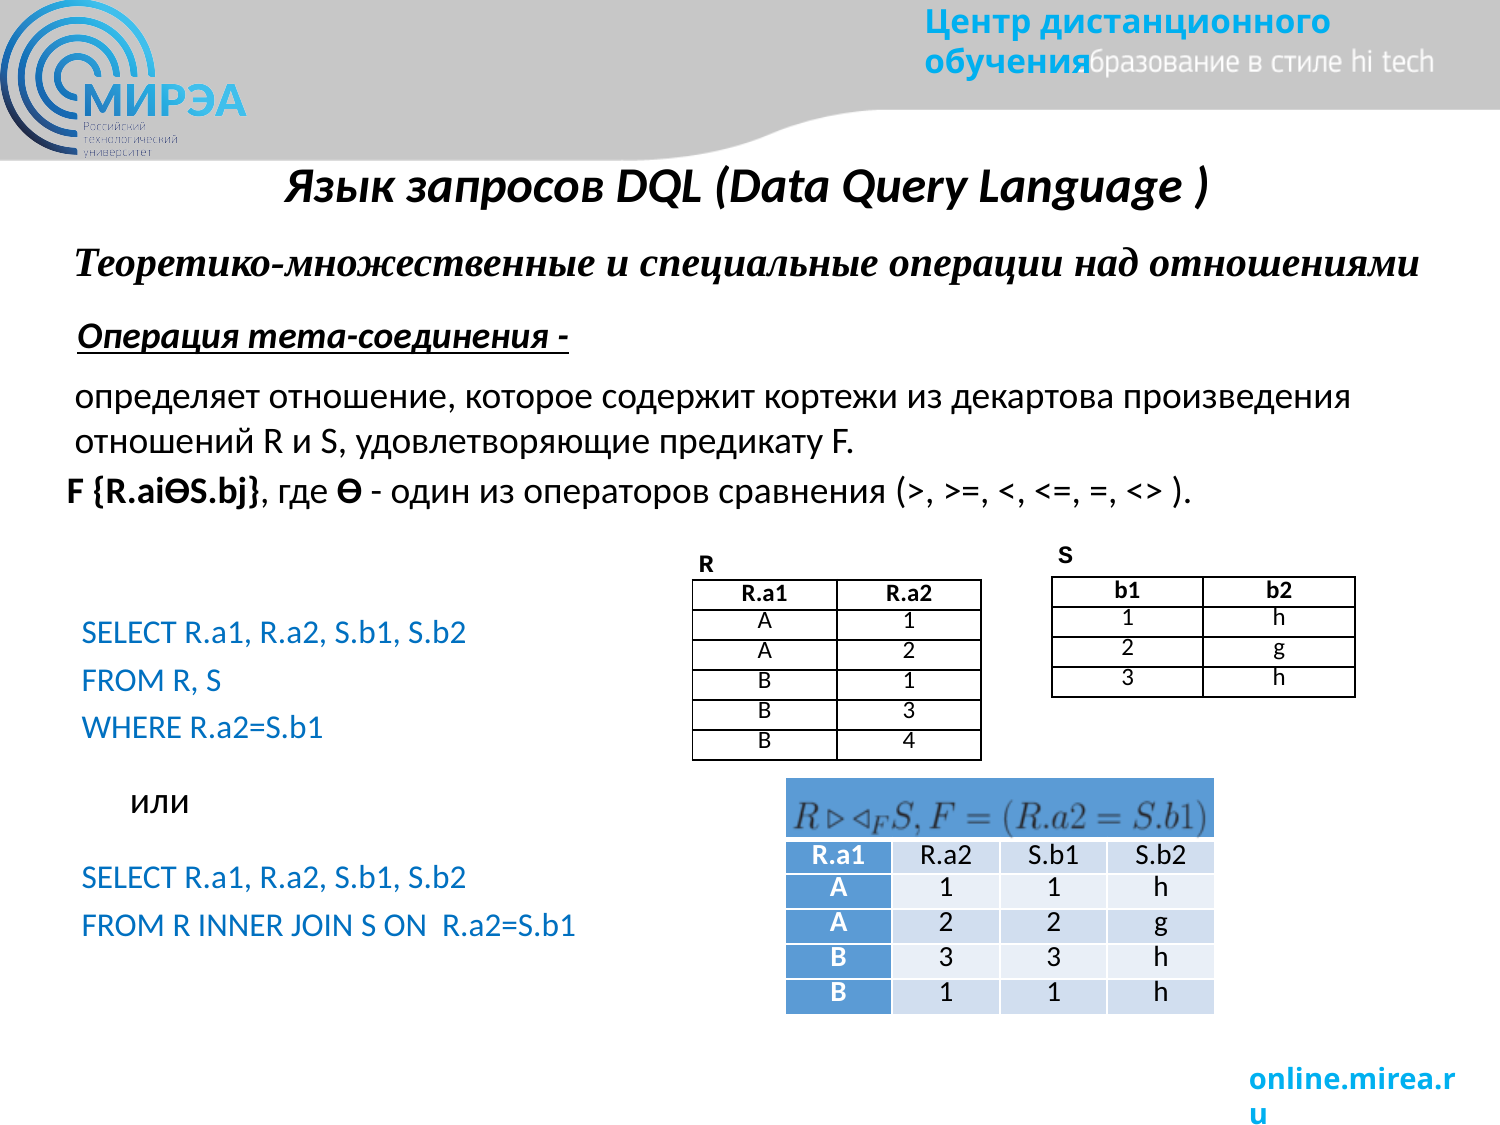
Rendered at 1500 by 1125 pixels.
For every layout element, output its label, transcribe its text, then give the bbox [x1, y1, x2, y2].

table_cell 3 [1053, 668, 1202, 696]
table_header [786, 778, 1214, 837]
text_box или [106, 768, 205, 829]
table_cell h [1108, 980, 1214, 1014]
table_cell 2 [1053, 638, 1202, 666]
table_cell B [786, 945, 891, 978]
table_cell b1 [1053, 578, 1202, 606]
table_cell 1 [1053, 608, 1202, 636]
table_cell B [693, 671, 836, 699]
table_cell g [1204, 638, 1354, 666]
table_cell 3 [893, 945, 999, 978]
table_cell 3 [1001, 945, 1106, 978]
table_header S [1052, 536, 1355, 576]
table_cell R.a1 [786, 842, 891, 873]
table_cell R.a2 [838, 581, 980, 609]
text_box SELECT R.a1, R.a2, S.b1, S.b2 FROM R, S WHERE R.a2=S.b1 [66, 594, 488, 753]
table_cell B [693, 731, 836, 759]
table_cell R.a2 [893, 842, 999, 873]
text_box Операция тета-соединения - [62, 304, 585, 364]
table_cell g [1108, 910, 1214, 943]
table_cell A [786, 910, 891, 943]
table_cell 2 [1001, 910, 1106, 943]
table_header R [692, 550, 981, 579]
table_cell 2 [893, 910, 999, 943]
table_cell 4 [838, 731, 980, 759]
table_cell h [1108, 875, 1214, 908]
table_cell A [693, 641, 836, 669]
table_cell 1 [838, 611, 980, 639]
table_cell S.b1 [1001, 842, 1106, 873]
text_box определяет отношение, которое содержит кортежи из декартова произведения отношений R и S, удовлетворяющие предикату F. [59, 364, 1454, 469]
table_cell 1 [1001, 980, 1106, 1014]
table_cell S.b2 [1108, 842, 1214, 873]
table_cell 1 [893, 980, 999, 1014]
table_cell h [1204, 608, 1354, 636]
title Язык запросов DQL (Data Query Language ) [190, 148, 1304, 221]
text_box Теоретико-множественные и специальные операции над отношениями [58, 227, 1436, 293]
picture [0, 0, 247, 159]
table_cell 3 [838, 701, 980, 729]
text_box F {R.aiƟS.bj}, где Ɵ - один из операторов сравнения (>, >=, <, <=, =, <> ). [52, 459, 1229, 519]
picture [790, 798, 1210, 840]
table_cell 1 [838, 671, 980, 699]
table_cell b2 [1204, 578, 1354, 606]
table_cell B [786, 980, 891, 1014]
table_cell R.a1 [693, 581, 836, 609]
table_cell B [693, 701, 836, 729]
table_cell A [693, 611, 836, 639]
text_box SELECT R.a1, R.a2, S.b1, S.b2 FROM R INNER JOIN S ON R.a2=S.b1 [66, 839, 605, 951]
table_cell 2 [838, 641, 980, 669]
table_cell A [786, 875, 891, 908]
table_cell 1 [893, 875, 999, 908]
table_cell h [1108, 945, 1214, 978]
table_cell h [1204, 668, 1354, 696]
table_cell 1 [1001, 875, 1106, 908]
